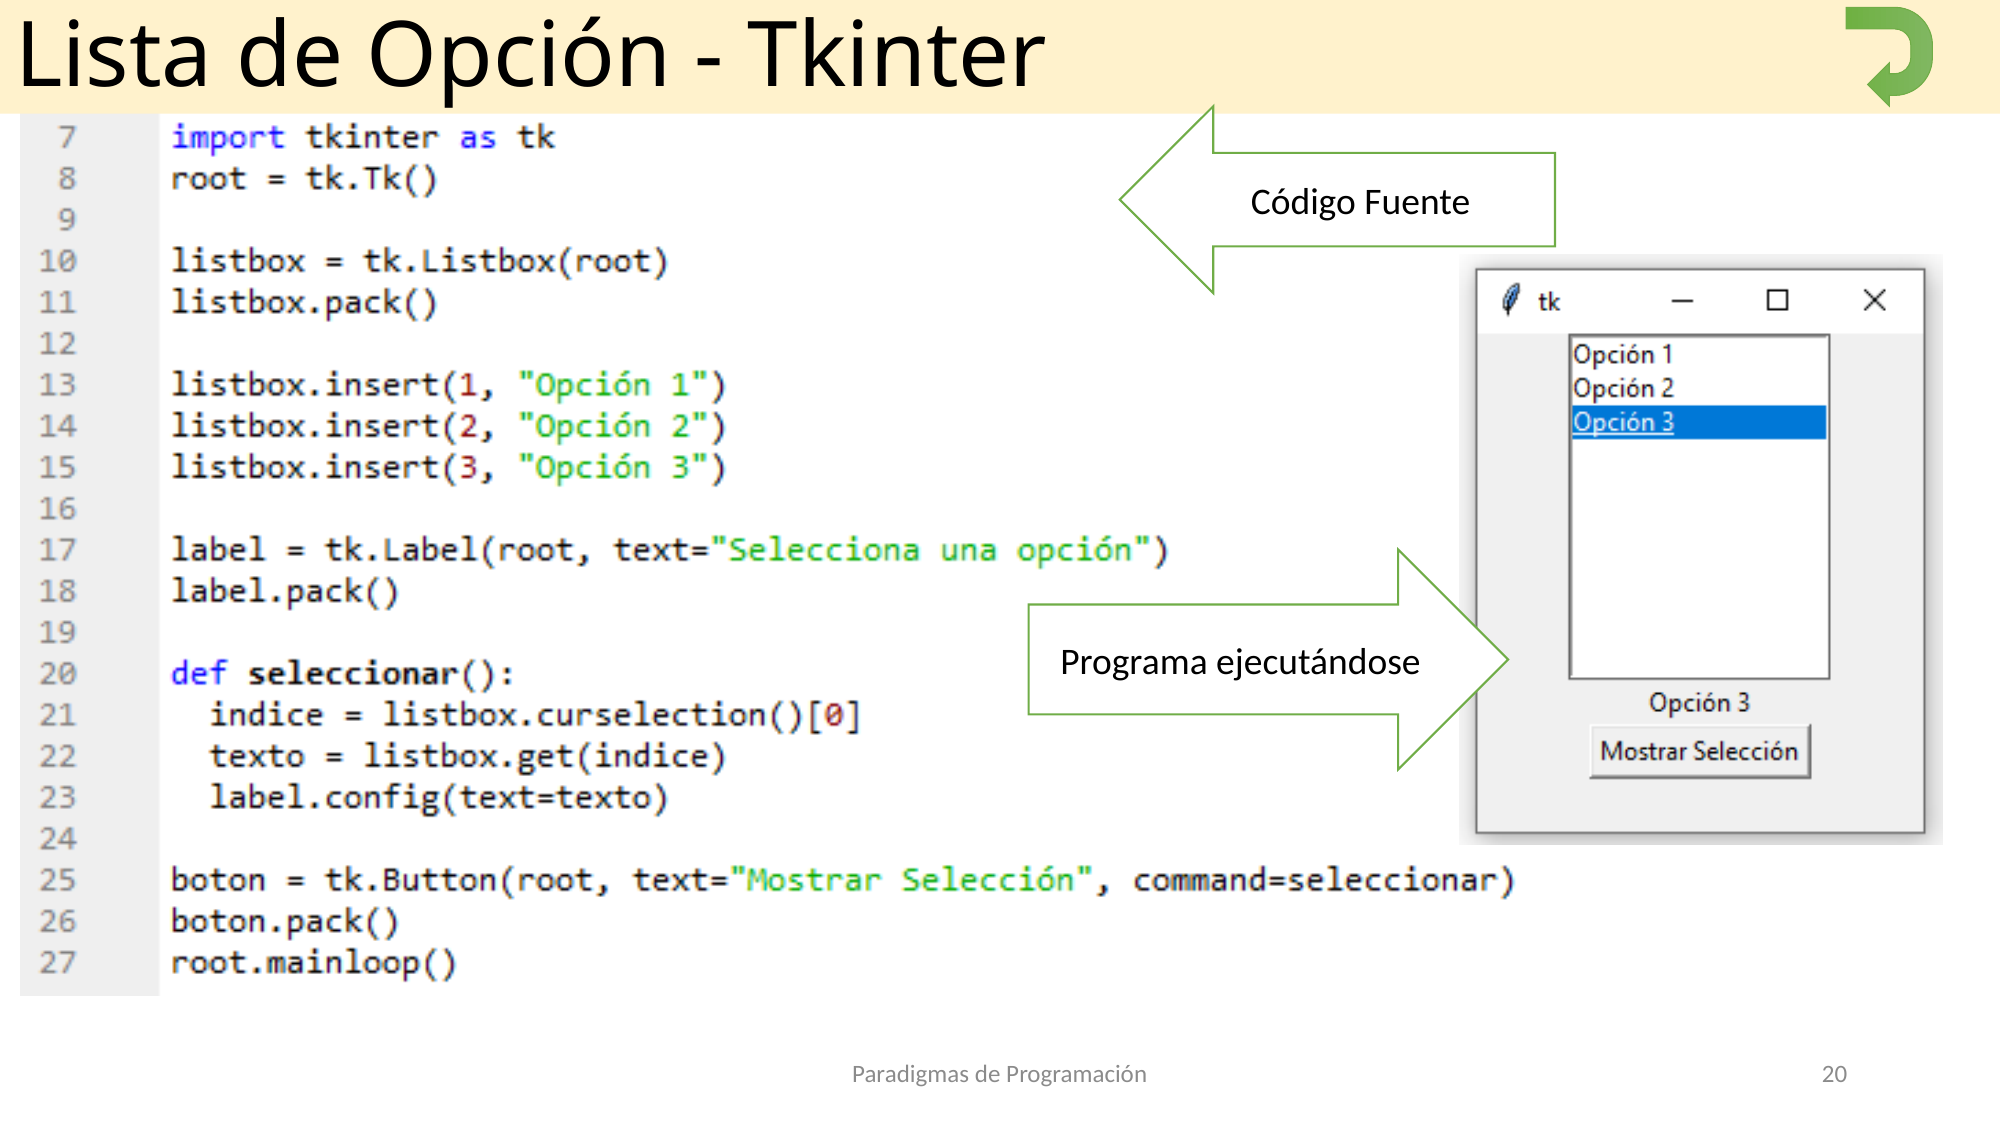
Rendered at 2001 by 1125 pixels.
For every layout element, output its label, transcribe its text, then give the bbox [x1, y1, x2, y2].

picture [20, 113, 1943, 996]
footer Paradigmas de Programación [662, 1042, 1338, 1103]
slide_number 20 [1412, 1042, 1863, 1103]
text_box [1845, 6, 1933, 108]
title Lista de Opción - Tkinter [0, 0, 2000, 114]
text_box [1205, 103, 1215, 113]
